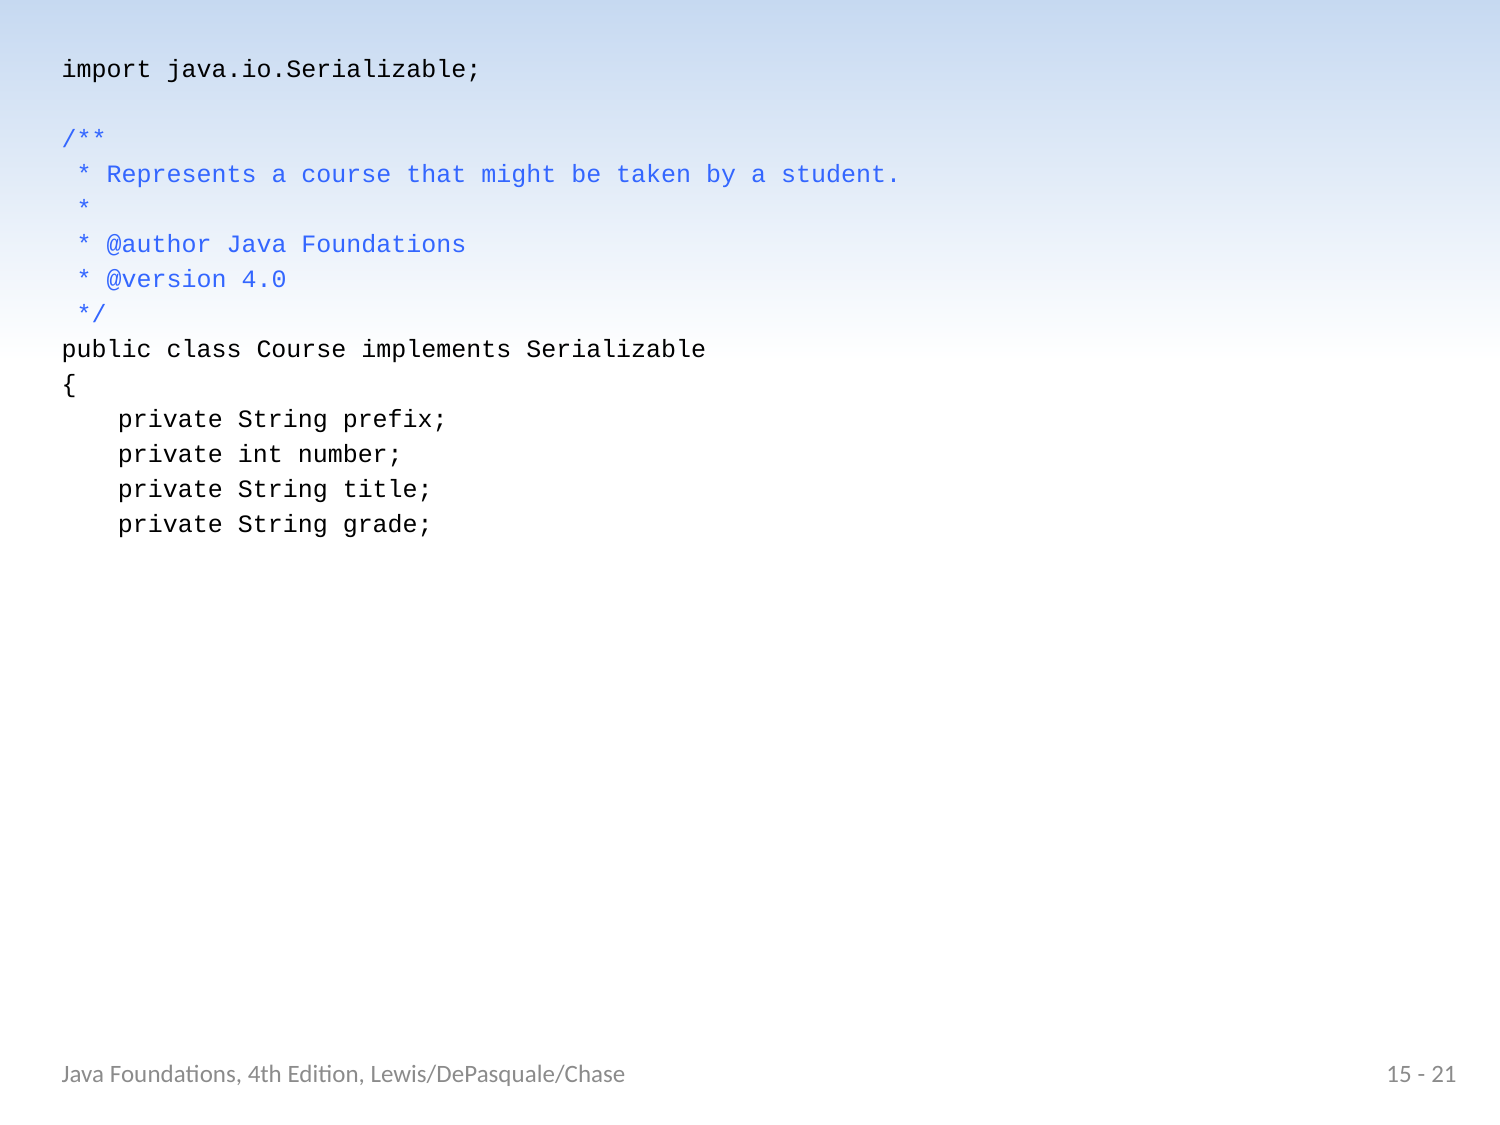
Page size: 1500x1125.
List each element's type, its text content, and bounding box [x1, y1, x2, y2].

slide_number 15 - 21 [1121, 1042, 1472, 1103]
footer Java Foundations, 4th Edition, Lewis/DePasquale/Chase [46, 1042, 1121, 1103]
list import java.io.Serializable; /** * Represents a course that might be taken by a student. * * @author Java Foundations * @version 4.0 */ public class Course implements Serializable { private String prefix; private int number; private String title; private String grade; [46, 45, 1473, 1043]
